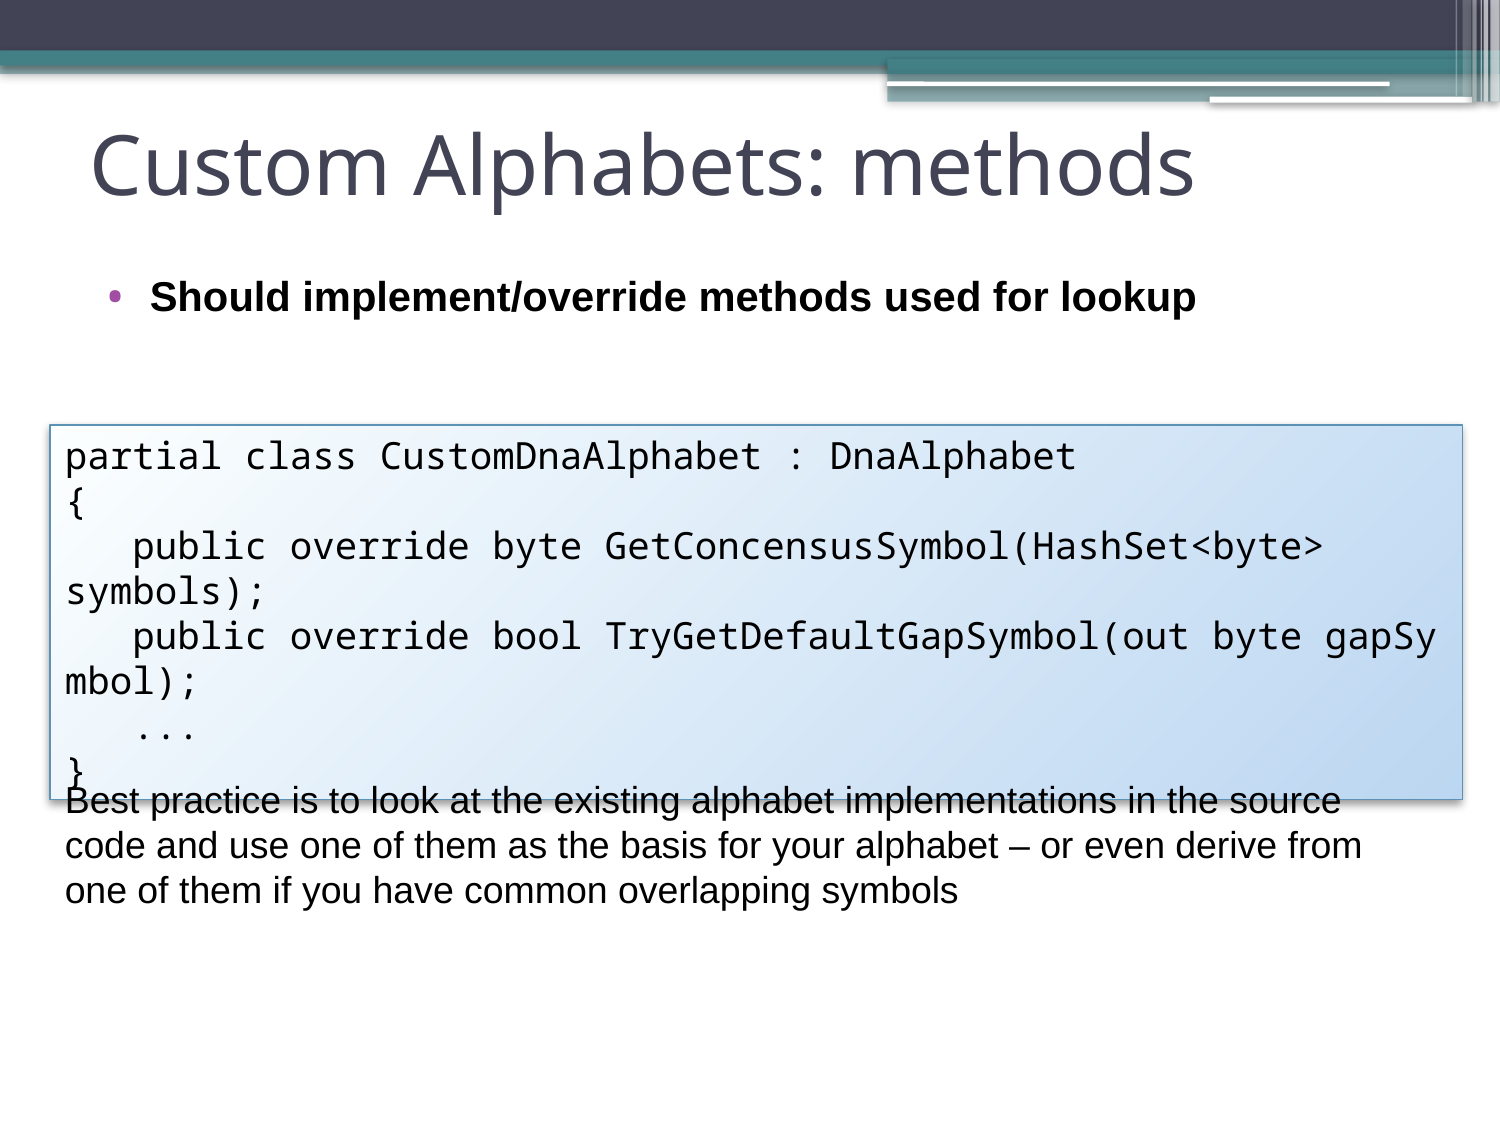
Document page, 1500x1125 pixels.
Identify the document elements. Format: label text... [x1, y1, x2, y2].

title Custom Alphabets: methods [75, 75, 1425, 250]
text_box partial class CustomDnaAlphabet : DnaAlphabet { public override byte GetConcensusSymbol(HashSet<byte> symbols); public override bool TryGetDefaultGapSymbol(out byte gapSymbol); ... } [49, 424, 1463, 800]
text_box Best practice is to look at the existing alphabet implementations in the source code and use one of them as the basis for your alphabet – or even derive from one of them if you have common overlapping symbols [50, 768, 1438, 919]
list Should implement/override methods used for lookup [75, 262, 1425, 422]
